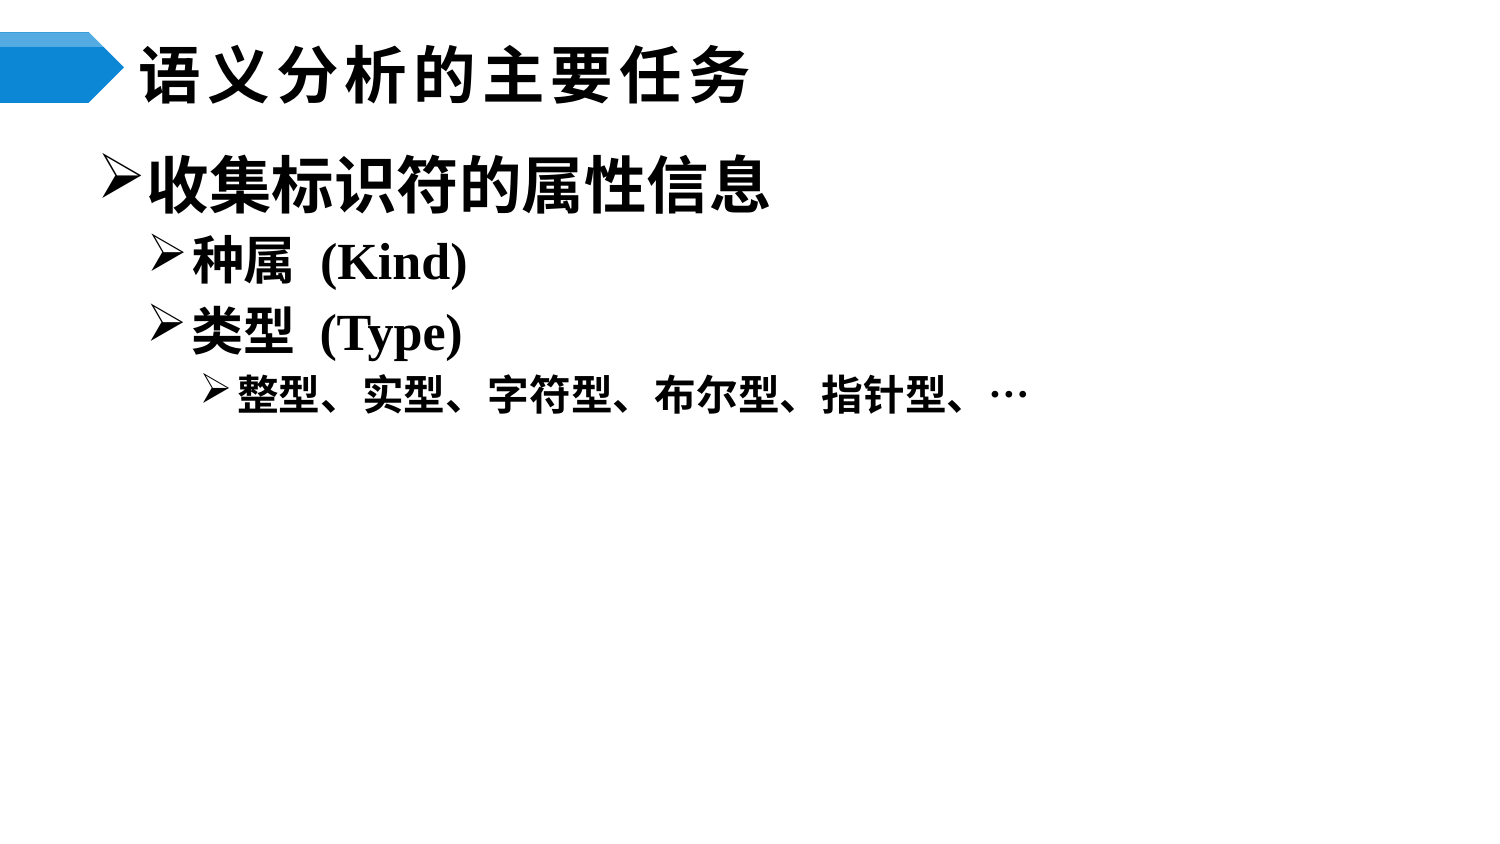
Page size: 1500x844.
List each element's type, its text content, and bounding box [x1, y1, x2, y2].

text_box 种属 (Kind) [132, 220, 1314, 469]
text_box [0, 31, 125, 104]
text_box 收集标识符的属性信息 [82, 138, 1264, 668]
title 语义分析的主要任务 [130, 43, 1425, 103]
list 类型 (Type) 整型、实型、字符型、布尔型、指针型、… [81, 290, 1125, 820]
